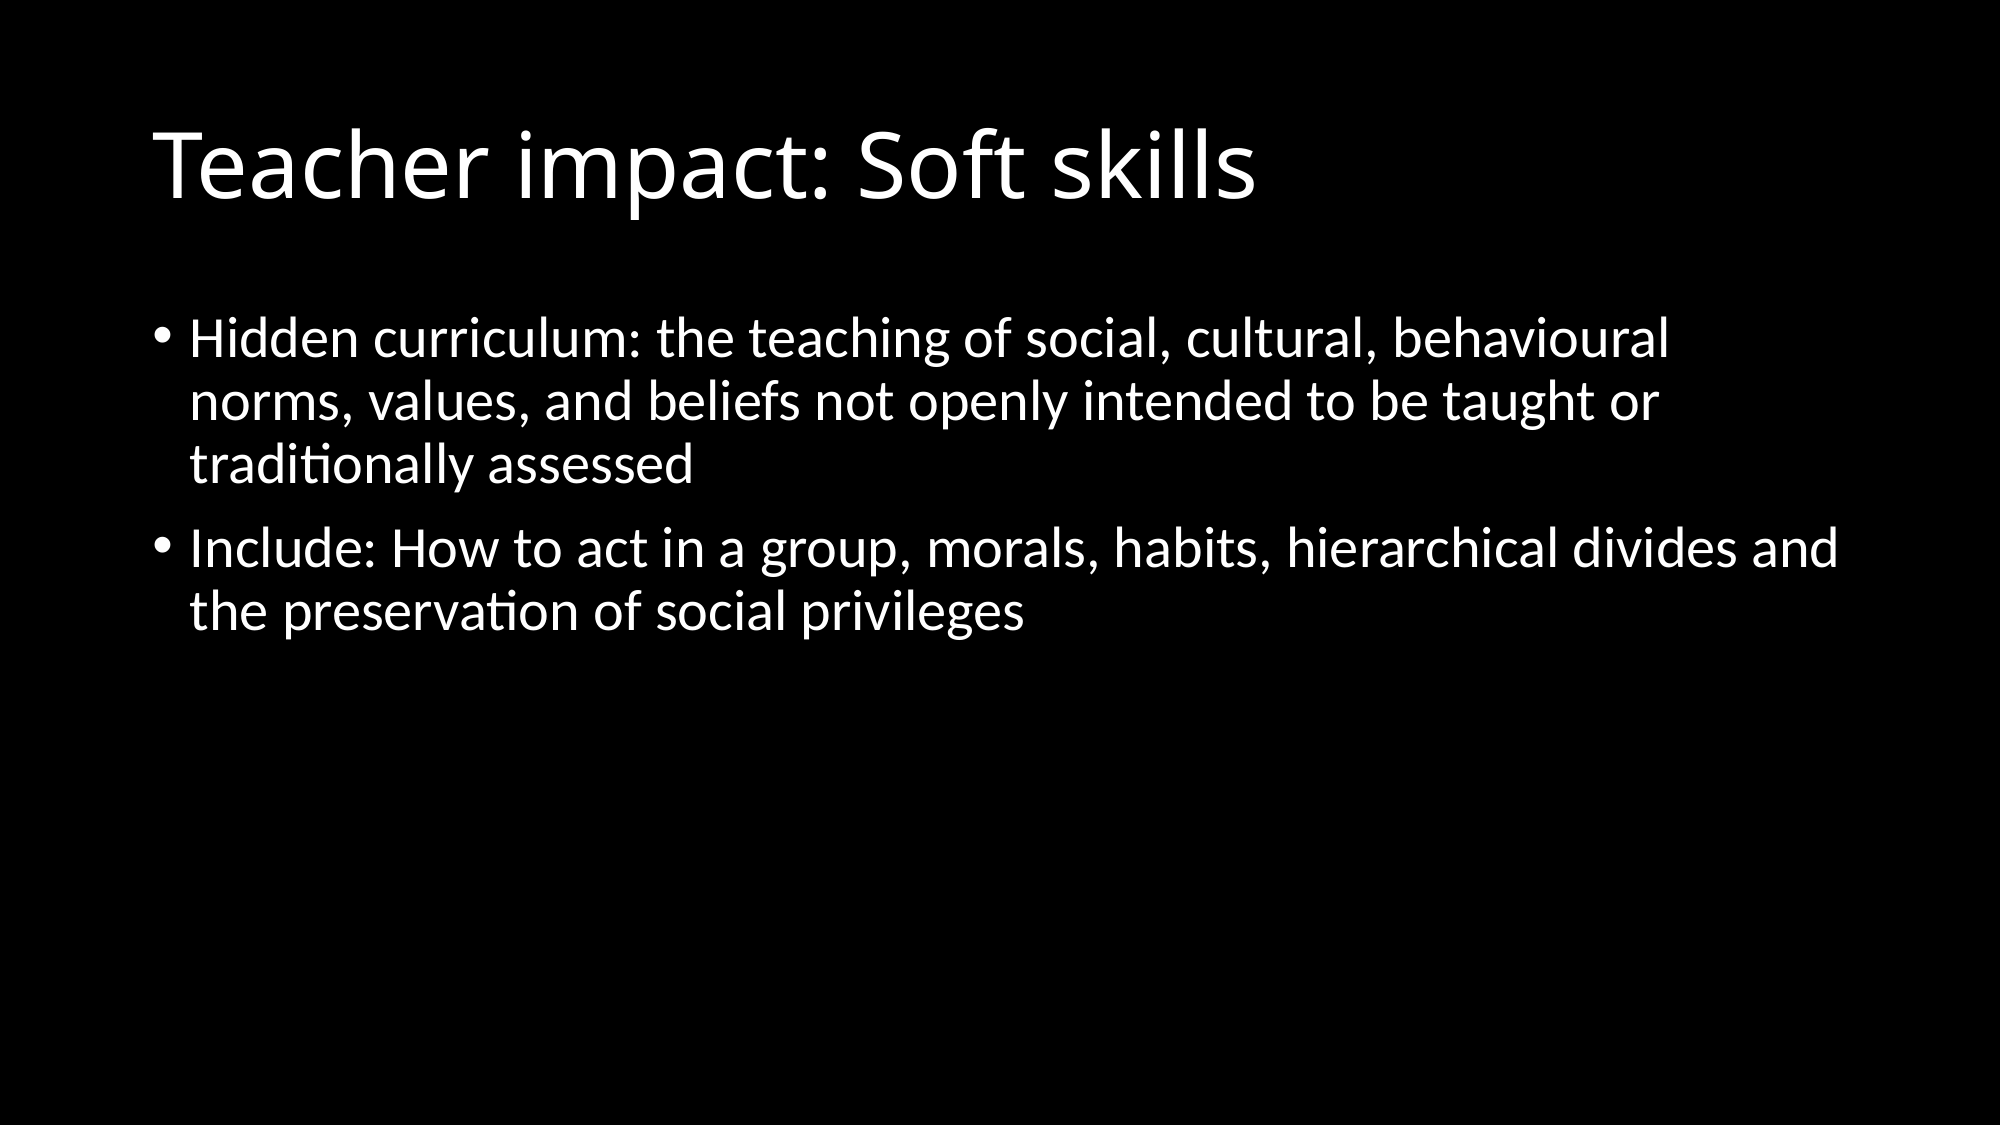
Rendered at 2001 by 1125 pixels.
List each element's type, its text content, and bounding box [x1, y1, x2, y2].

list Hidden curriculum: the teaching of social, cultural, behavioural norms, values, and beliefs not openly intended to be taught or traditionally assessed Include: How to act in a group, morals, habits, hierarchical divides and the preservation of social privileges [137, 299, 1863, 1014]
title Teacher impact: Soft skills [137, 59, 1863, 278]
